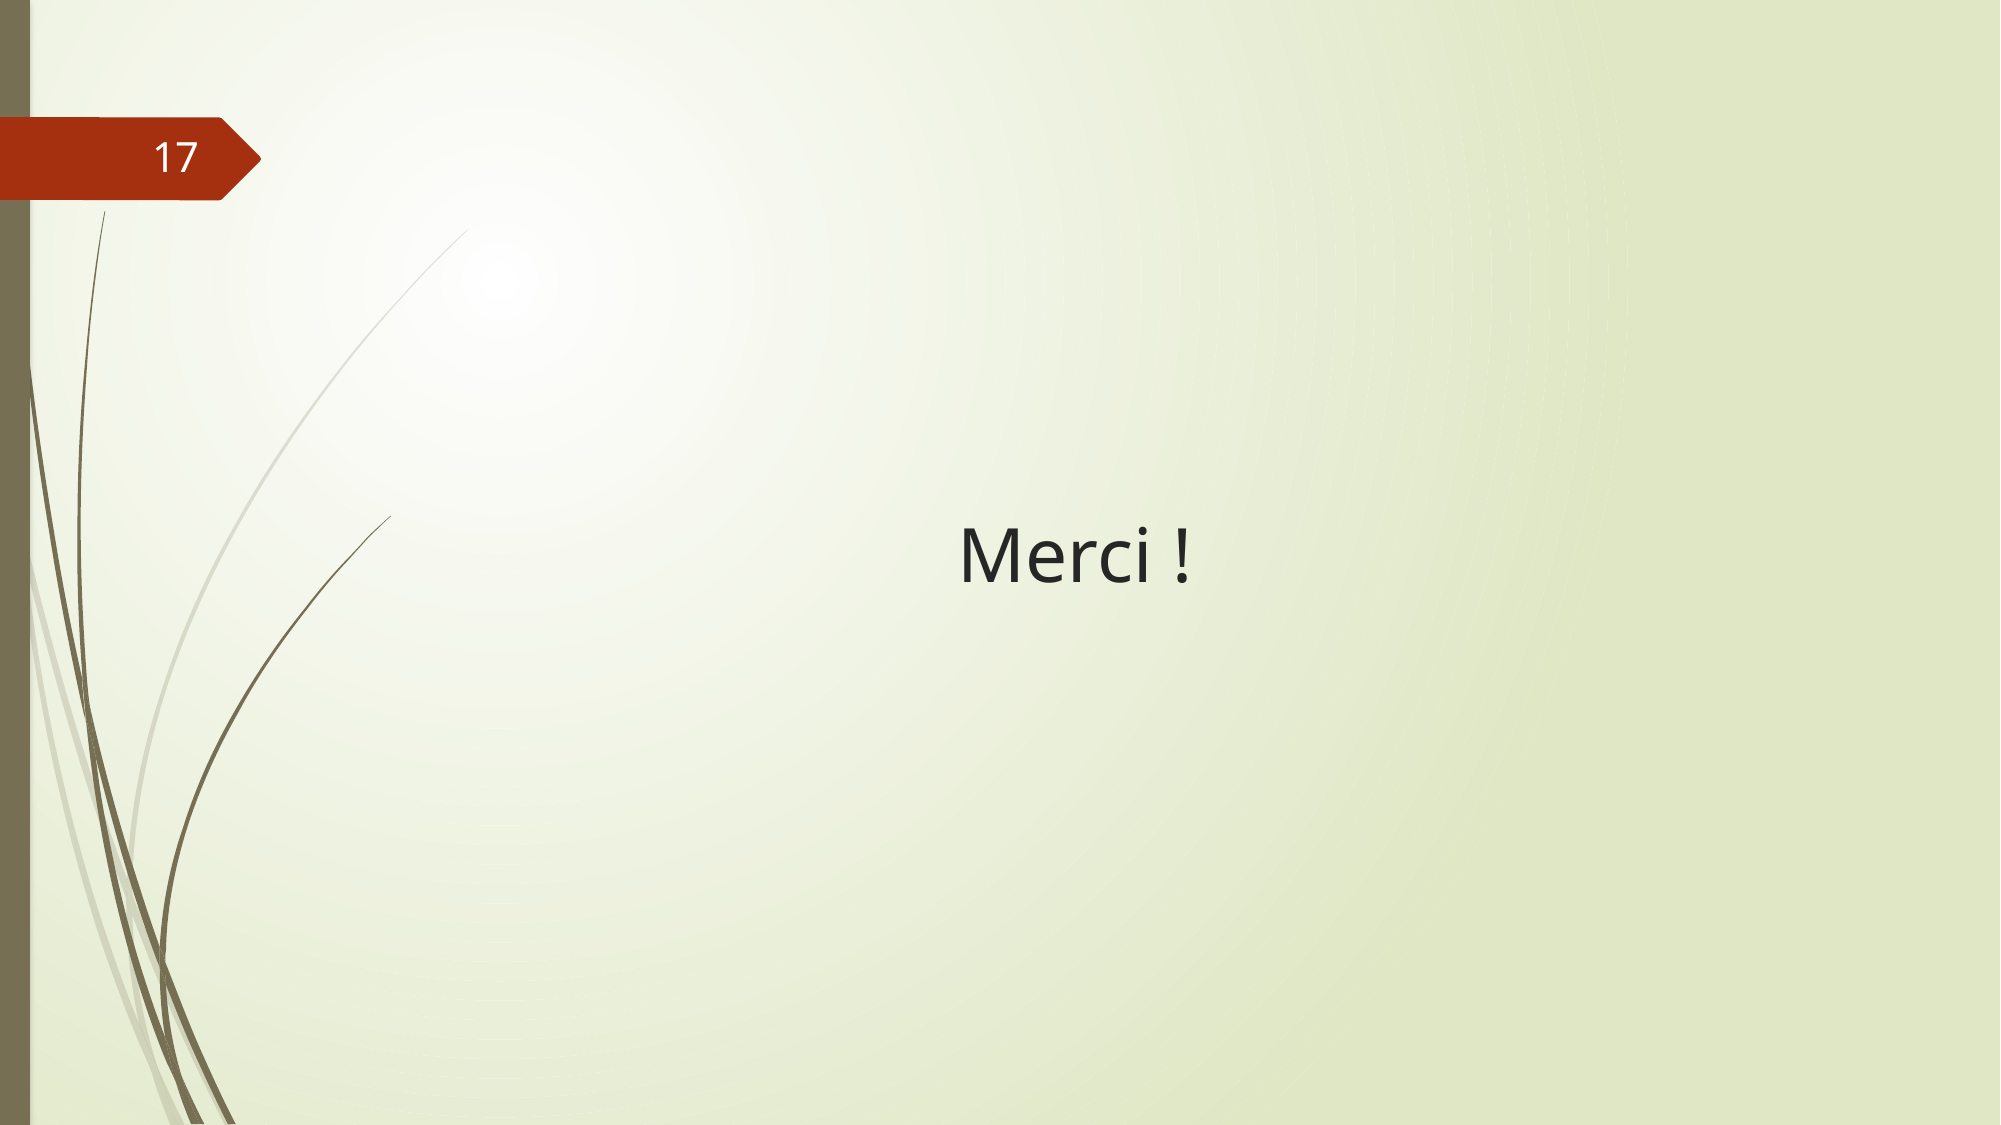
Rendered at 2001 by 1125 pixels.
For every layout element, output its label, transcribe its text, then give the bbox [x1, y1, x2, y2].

title Merci ! [819, 500, 1332, 625]
slide_number 17 [87, 129, 216, 190]
